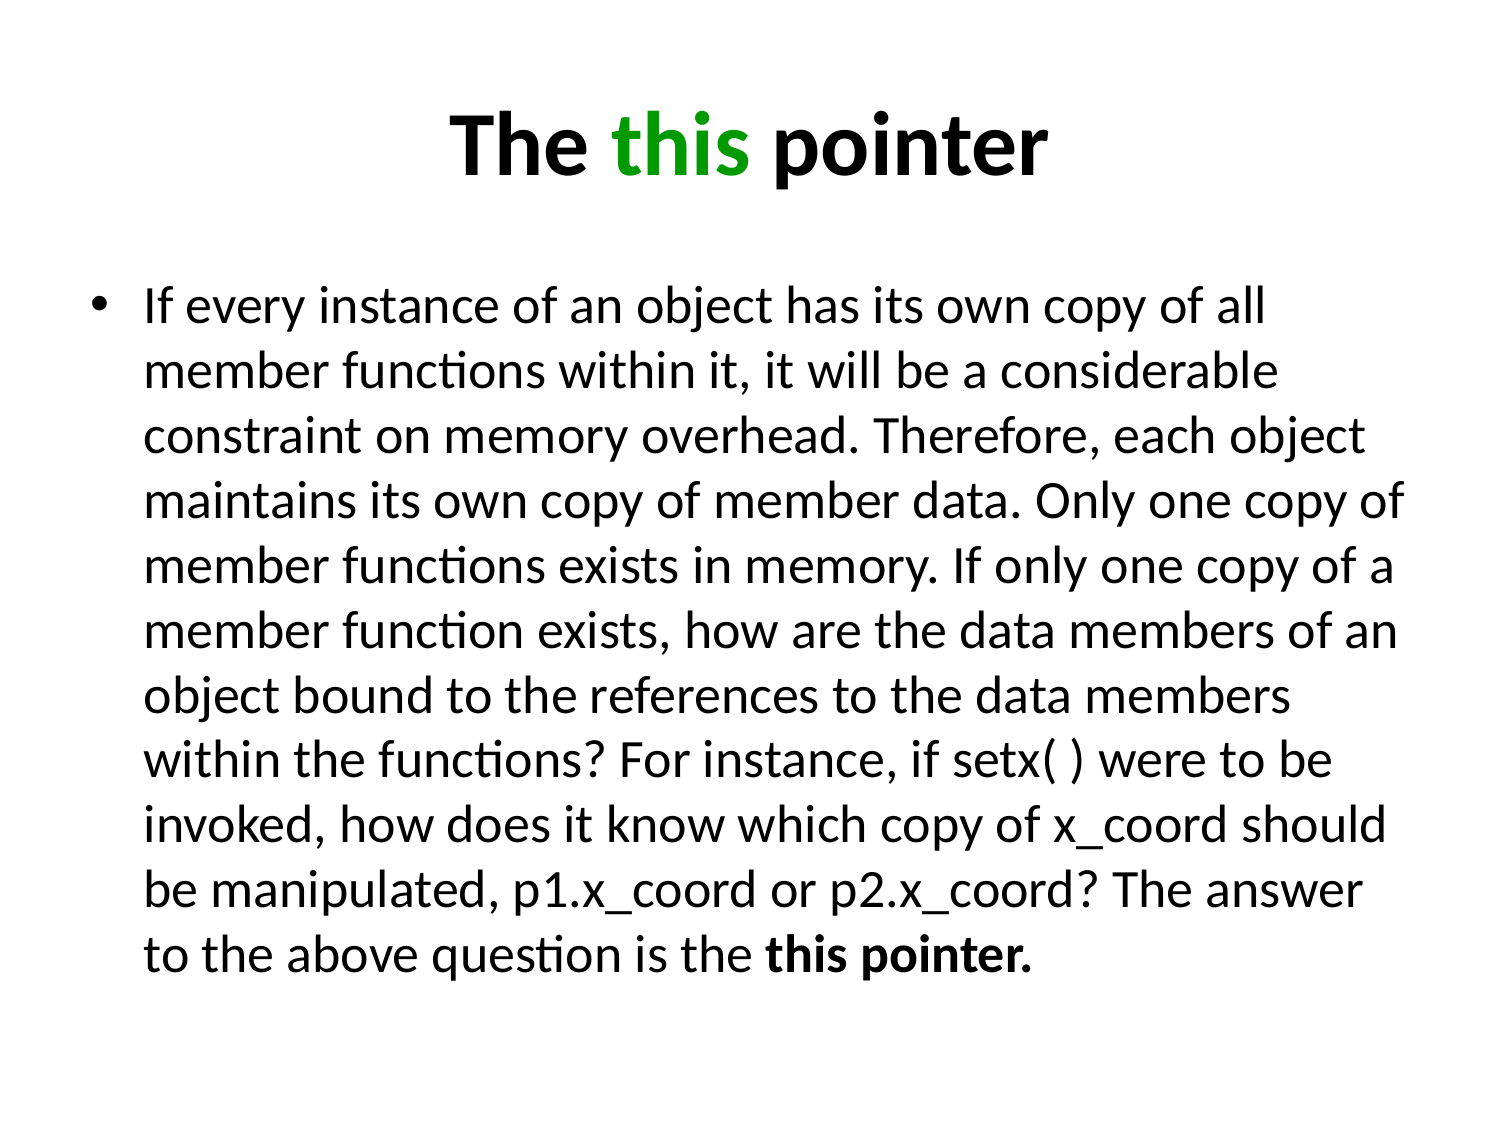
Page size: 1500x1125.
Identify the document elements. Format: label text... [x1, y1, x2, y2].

list If every instance of an object has its own copy of all member functions within it, it will be a considerable constraint on memory overhead. Therefore, each object maintains its own copy of member data. Only one copy of member functions exists in memory. If only one copy of a member function exists, how are the data members of an object bound to the references to the data members within the functions? For instance, if setx( ) were to be invoked, how does it know which copy of x_coord should be manipulated, p1.x_coord or p2.x_coord? The answer to the above question is the this pointer. [75, 262, 1425, 1005]
title The this pointer [75, 45, 1425, 233]
